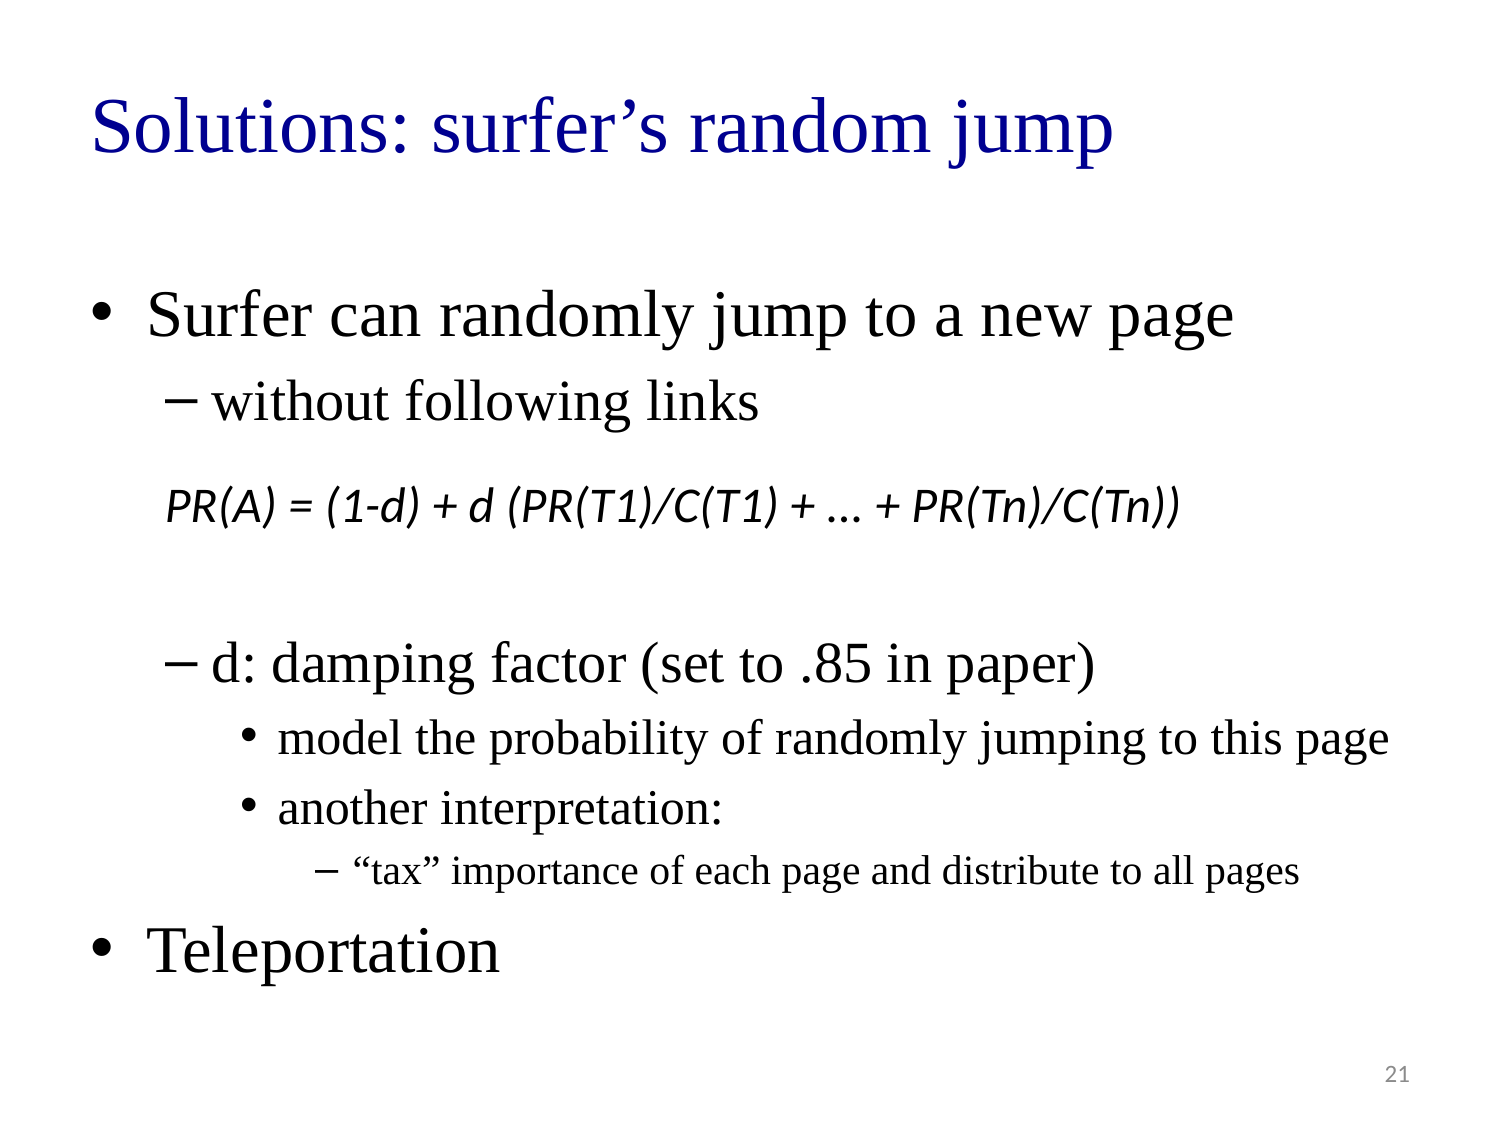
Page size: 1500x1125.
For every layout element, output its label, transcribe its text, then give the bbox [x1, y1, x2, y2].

list Surfer can randomly jump to a new page without following links d: damping factor (set to .85 in paper) model the probability of randomly jumping to this page another interpretation: “tax” importance of each page and distribute to all pages Teleportation [75, 262, 1425, 1005]
slide_number 21 [1074, 1042, 1425, 1103]
title Solutions: surfer’s random jump [75, 27, 1425, 215]
text_box PR(A) = (1-d) + d (PR(T1)/C(T1) + ... + PR(Tn)/C(Tn)) [149, 465, 1358, 541]
